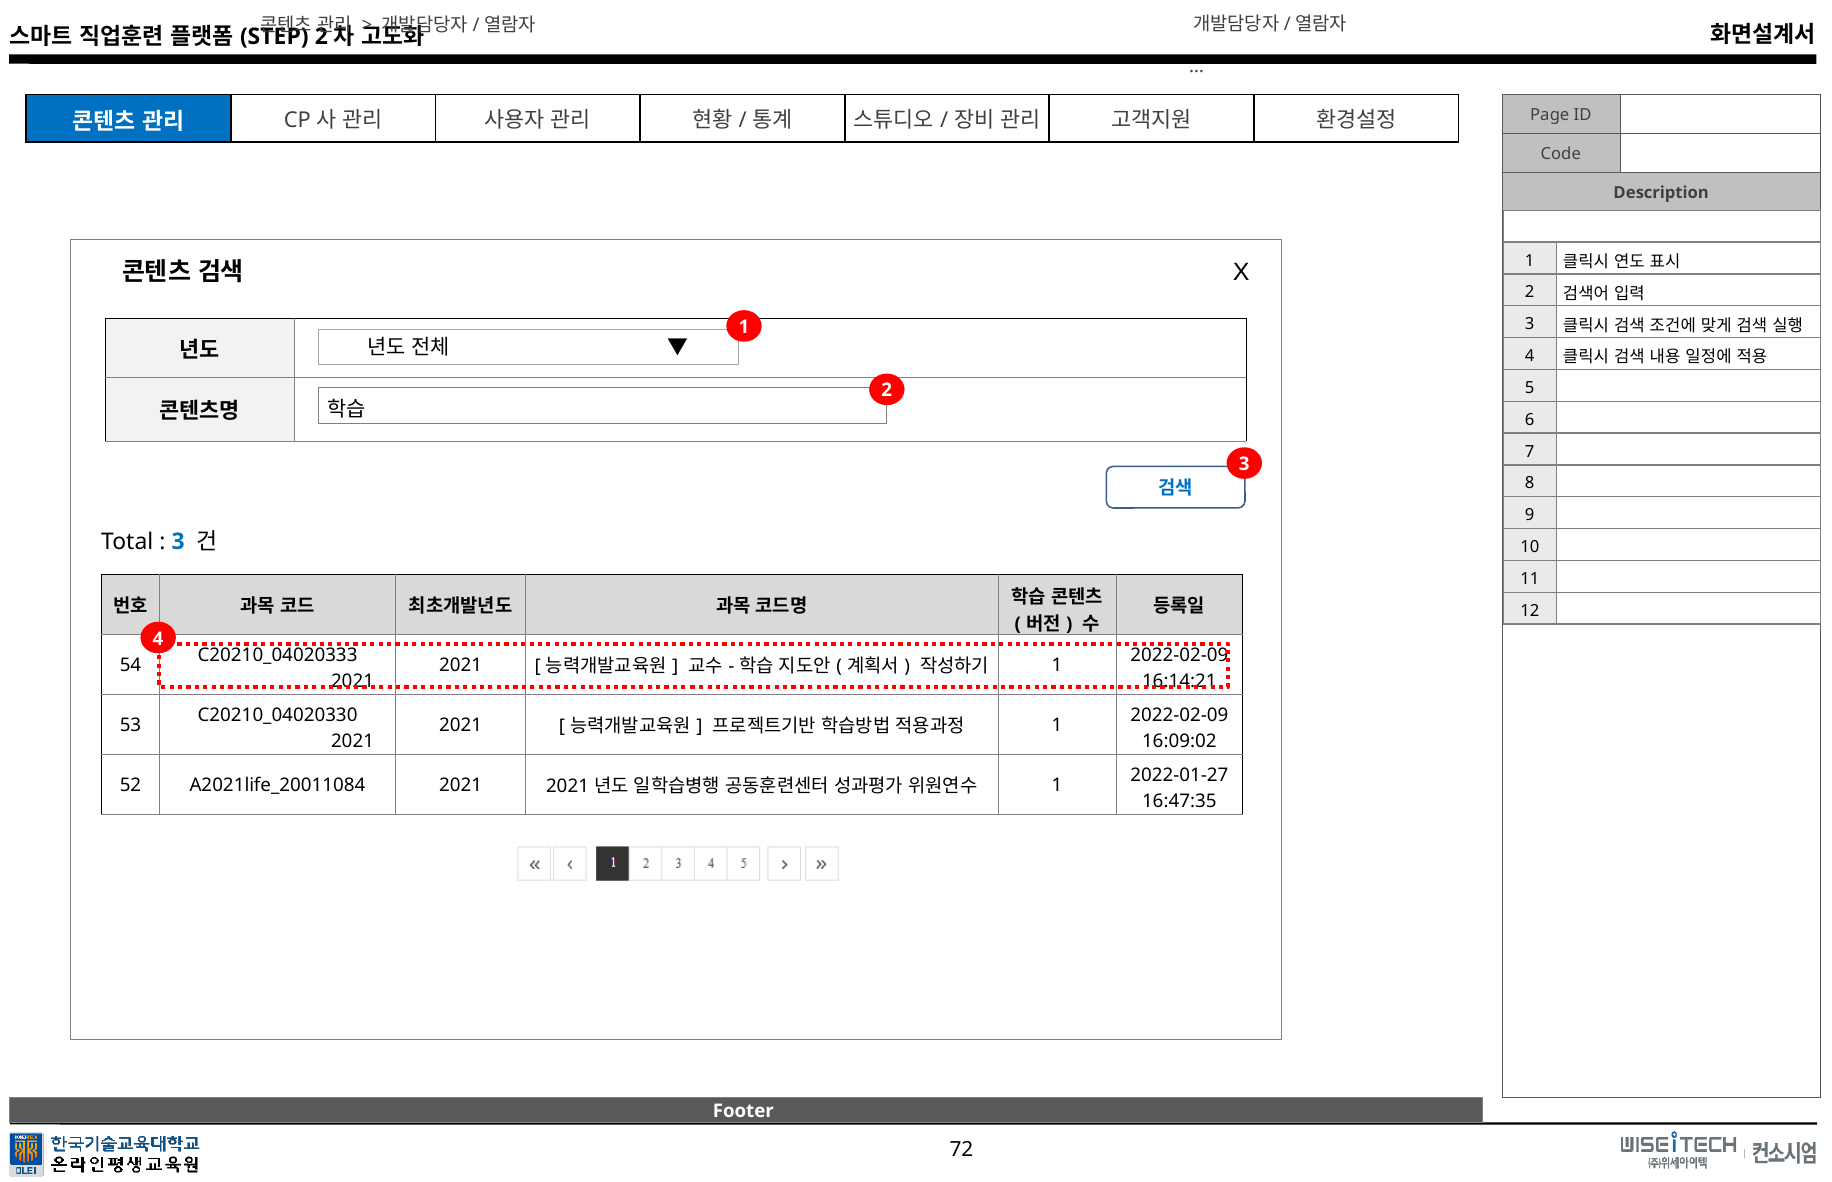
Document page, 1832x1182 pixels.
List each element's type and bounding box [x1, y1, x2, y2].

table_cell [1117, 635, 1242, 694]
table_cell [1504, 275, 1556, 305]
table_cell [1557, 529, 1820, 560]
table_cell [1117, 755, 1242, 814]
table_cell [1504, 529, 1556, 560]
table_cell [1504, 434, 1556, 464]
table_cell [1557, 466, 1820, 496]
table_cell [526, 687, 998, 694]
table_cell [295, 378, 1246, 441]
table_cell [999, 635, 1116, 643]
table_header [526, 575, 998, 634]
table_cell [1504, 243, 1556, 273]
table_header [1117, 575, 1242, 634]
text_box [7, 1095, 1484, 1124]
text_box [1178, 3, 1363, 42]
picture [1612, 1125, 1821, 1178]
table_cell [102, 695, 159, 754]
table_cell [1557, 593, 1820, 623]
table_cell [1504, 370, 1556, 401]
table_cell [1504, 402, 1556, 432]
table_header [1504, 211, 1820, 241]
table_cell [106, 378, 294, 441]
table_cell [396, 695, 525, 754]
table_cell [1557, 338, 1820, 369]
table_cell [1117, 695, 1242, 754]
table_cell [1504, 593, 1556, 623]
table_cell [102, 635, 159, 694]
table_cell [102, 755, 159, 814]
table_header [999, 575, 1116, 634]
table_cell [1557, 434, 1820, 464]
table_cell [526, 755, 998, 814]
table_cell [1557, 561, 1820, 592]
table_header [106, 319, 294, 377]
table_cell [1557, 497, 1820, 528]
table_cell [1504, 561, 1556, 592]
table_cell [999, 755, 1116, 814]
table_cell [396, 755, 525, 814]
table_header [102, 575, 159, 634]
table_cell [396, 635, 525, 643]
text_box [245, 4, 551, 43]
table_cell [1557, 370, 1820, 401]
table_cell [999, 687, 1116, 694]
text_box [1174, 46, 1219, 85]
table_header [396, 575, 525, 634]
table_cell [1504, 497, 1556, 528]
table_cell [174, 635, 395, 643]
picture [510, 840, 842, 885]
table_cell [526, 695, 998, 754]
table_header [295, 319, 1246, 377]
table_cell [160, 687, 395, 694]
table_cell [999, 695, 1116, 754]
table_cell [1557, 402, 1820, 432]
table_cell [1557, 275, 1820, 305]
table_cell [160, 755, 395, 814]
table_cell [526, 635, 998, 643]
table_cell [160, 695, 395, 754]
picture [0, 1126, 214, 1180]
table_cell [1504, 466, 1556, 496]
table_cell [396, 687, 525, 694]
table_cell [1504, 338, 1556, 369]
table_cell [1557, 306, 1820, 337]
table_header [160, 575, 395, 634]
table_cell [1504, 306, 1556, 337]
text_box [68, 237, 1284, 1041]
table_cell [1557, 243, 1820, 273]
